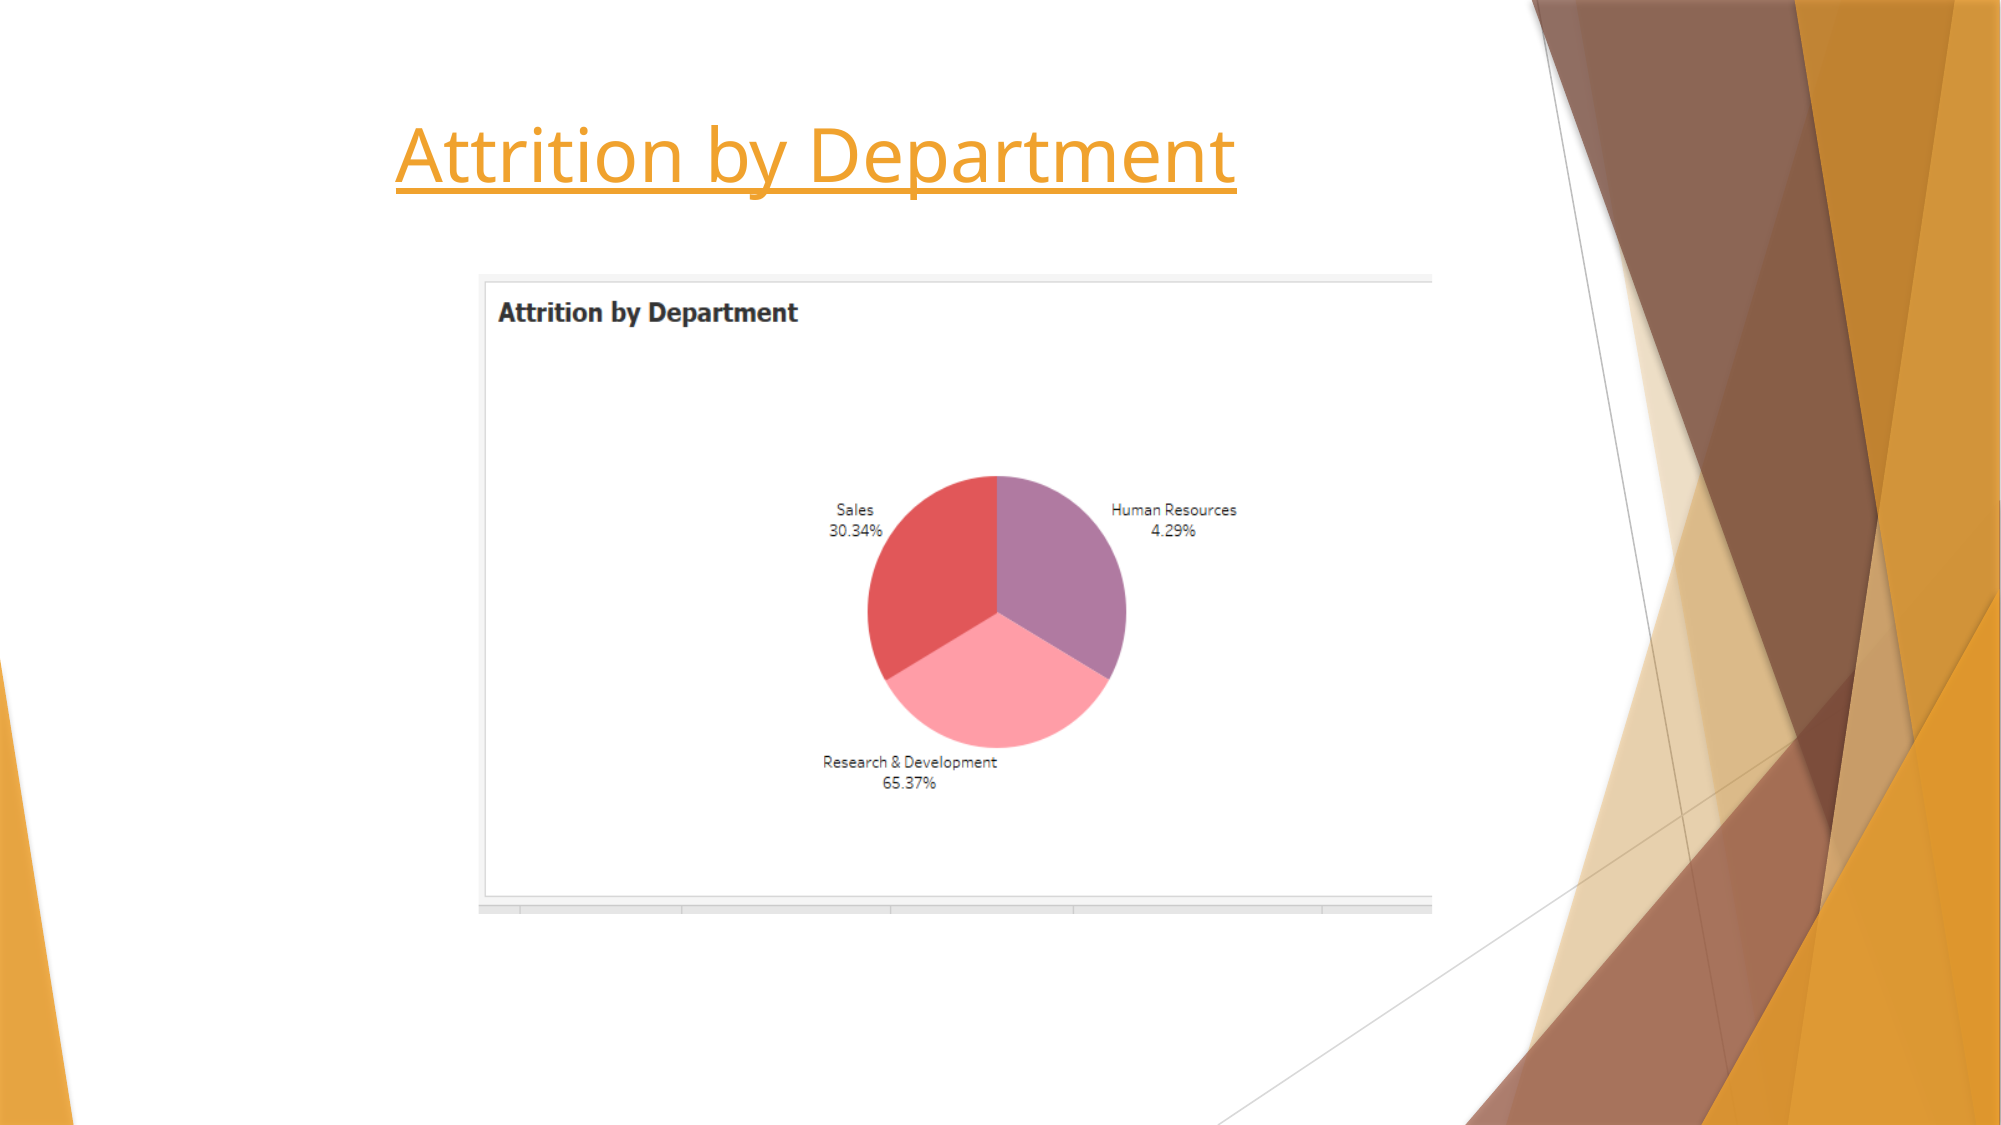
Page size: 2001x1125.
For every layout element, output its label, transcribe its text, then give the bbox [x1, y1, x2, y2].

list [478, 273, 1433, 915]
title Attrition by Department [111, 99, 1522, 317]
